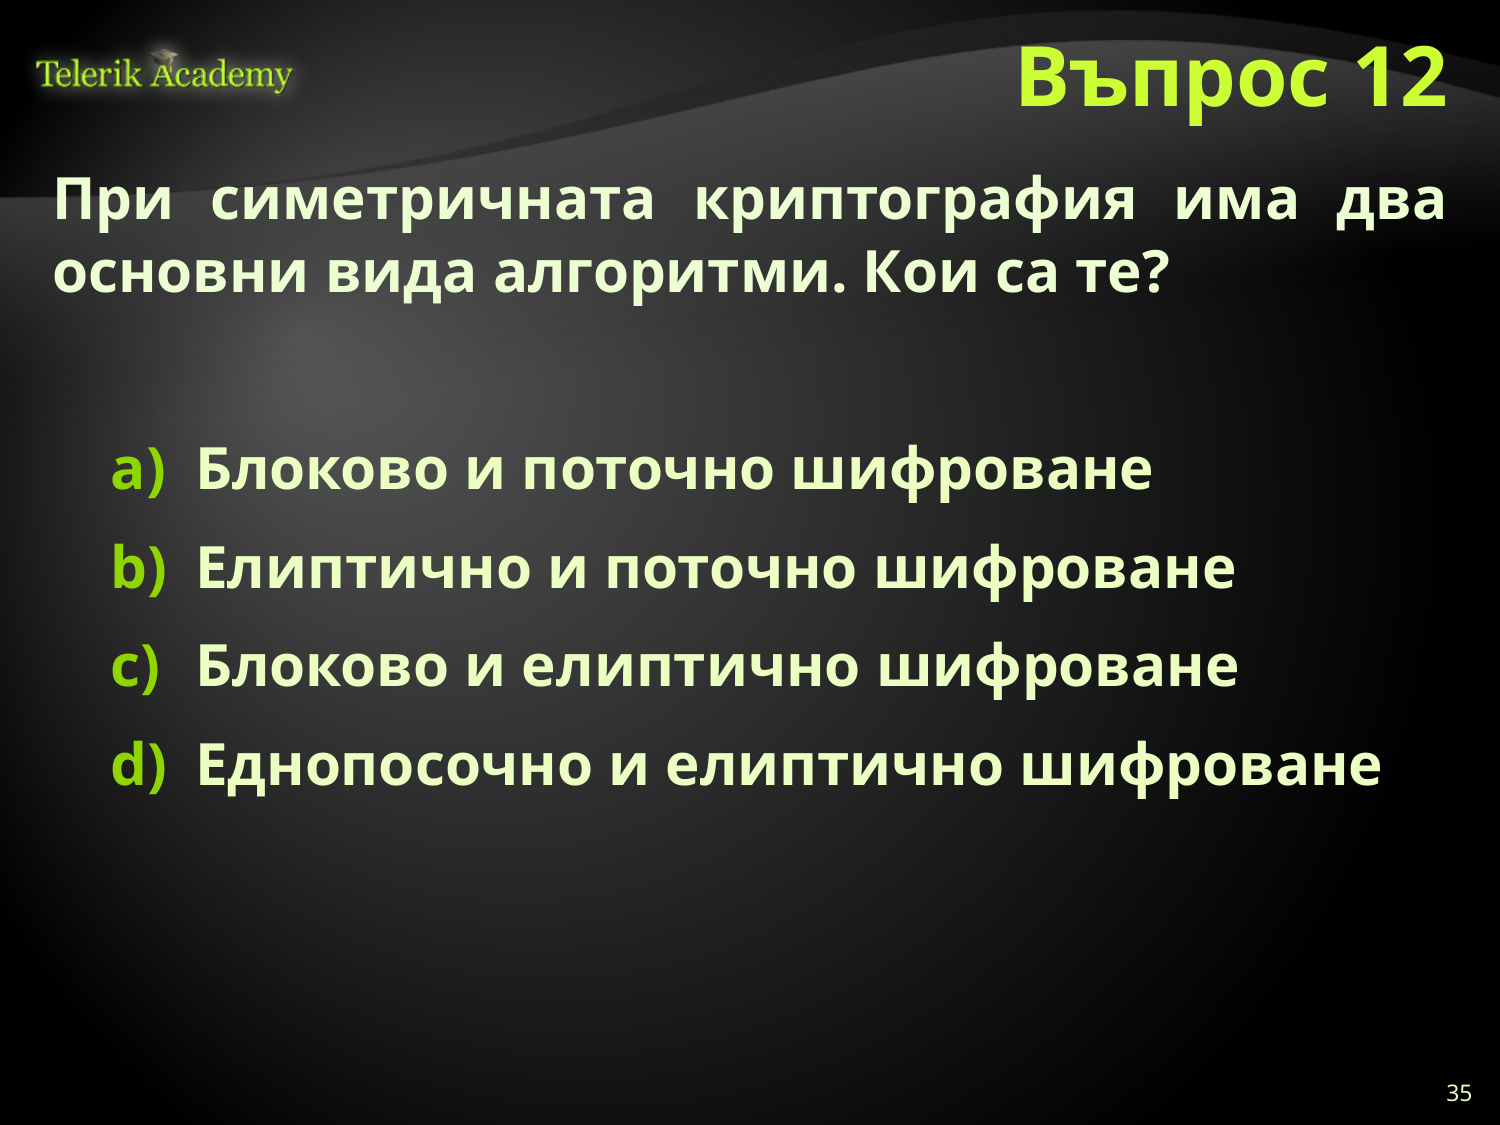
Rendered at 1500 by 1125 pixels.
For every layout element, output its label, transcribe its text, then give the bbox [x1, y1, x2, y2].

list При симетричната криптография има два основни вида алгоритми. Кои са те? Блоково и поточно шифроване Елиптично и поточно шифроване Блоково и елиптично шифроване Еднопосочно и елиптично шифроване [37, 149, 1463, 1075]
title Въпрос 12 [300, 12, 1463, 149]
slide_number 35 [1412, 1074, 1488, 1113]
picture [0, 0, 1500, 1125]
